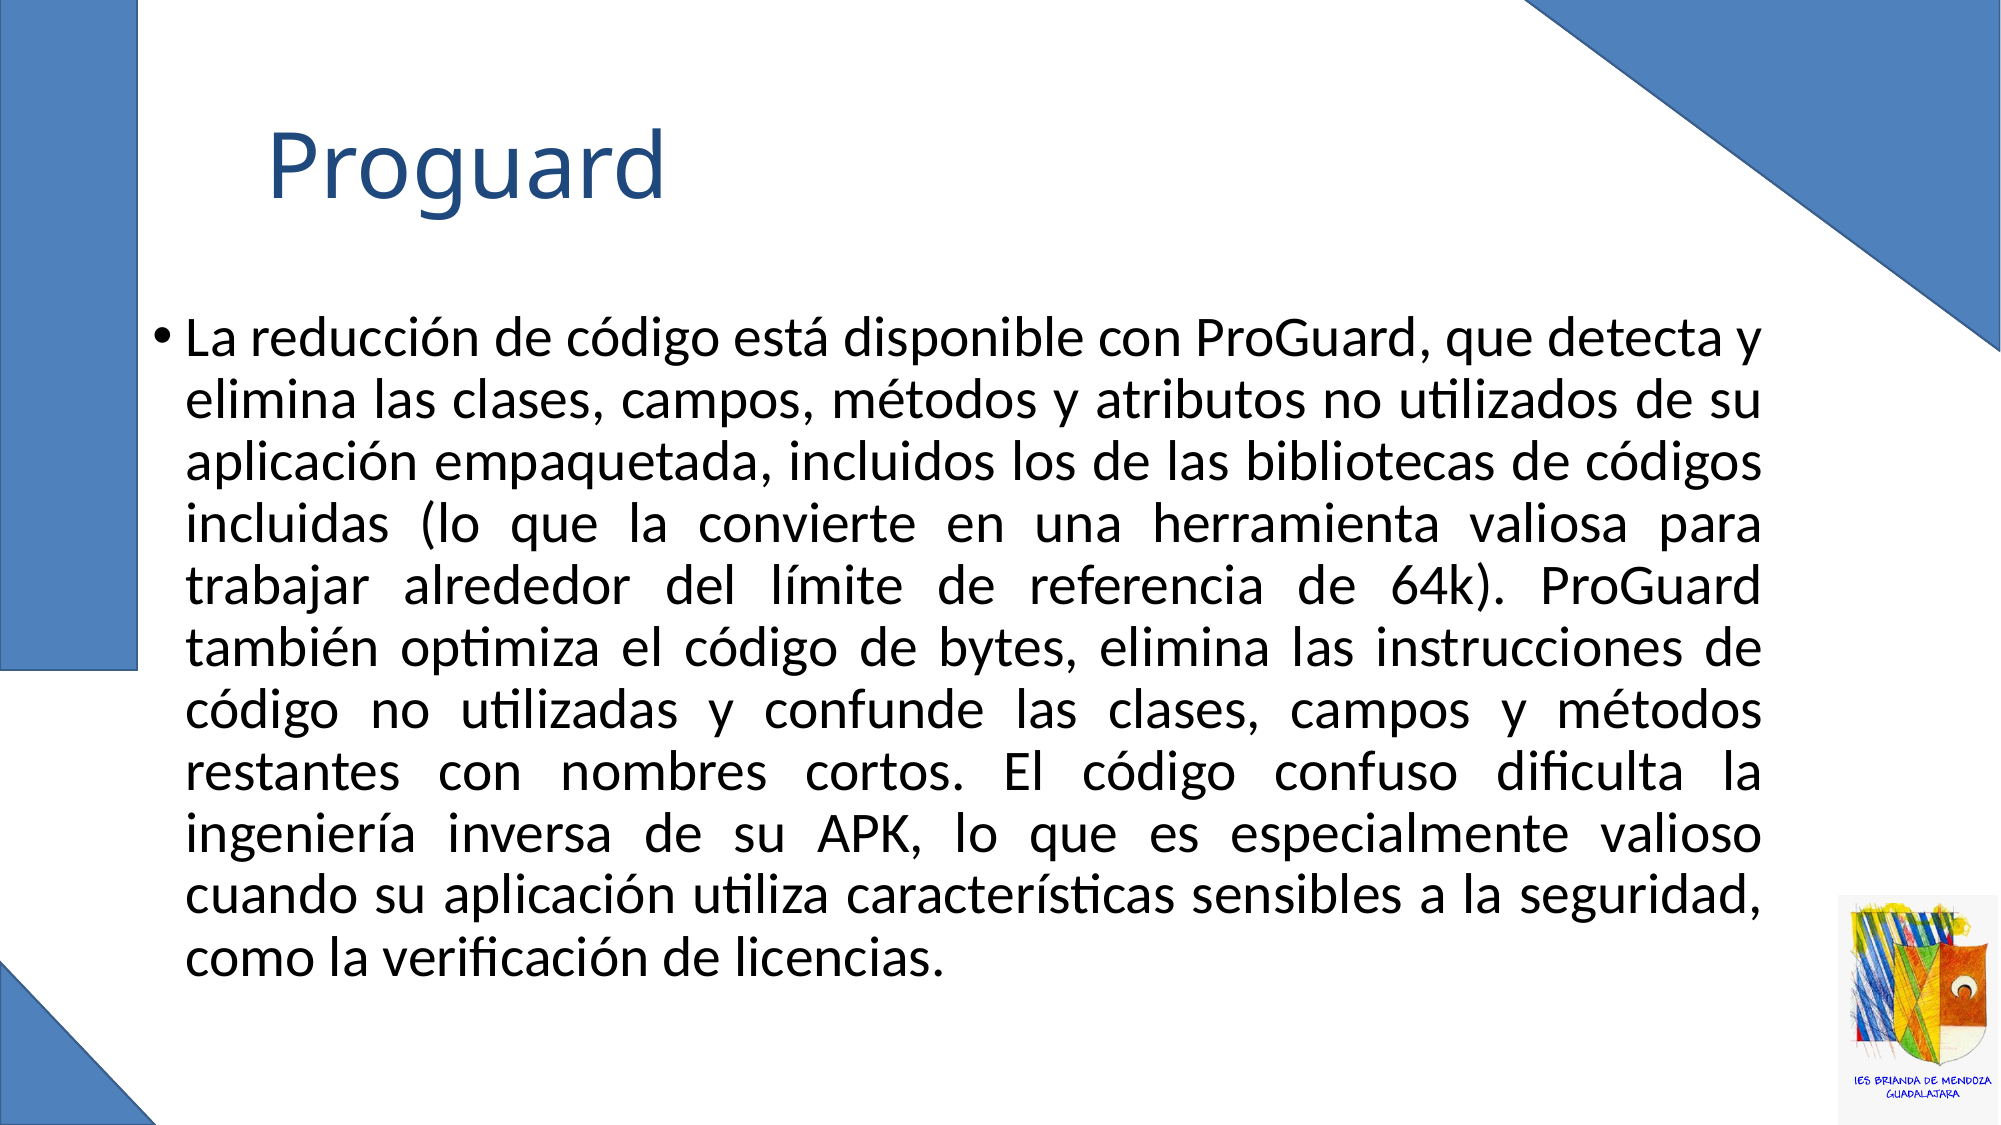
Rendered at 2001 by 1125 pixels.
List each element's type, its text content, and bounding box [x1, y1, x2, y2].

title Proguard [250, 59, 1599, 278]
list La reducción de código está disponible con ProGuard, que detecta y elimina las clases, campos, métodos y atributos no utilizados de su aplicación empaquetada, incluidos los de las bibliotecas de códigos incluidas (lo que la convierte en una herramienta valiosa para trabajar alrededor del límite de referencia de 64k). ProGuard también optimiza el código de bytes, elimina las instrucciones de código no utilizadas y confunde las clases, campos y métodos restantes con nombres cortos. El código confuso dificulta la ingeniería inversa de su APK, lo que es especialmente valioso cuando su aplicación utiliza características sensibles a la seguridad, como la verificación de licencias. [137, 299, 1780, 1014]
picture [1838, 895, 1998, 1125]
